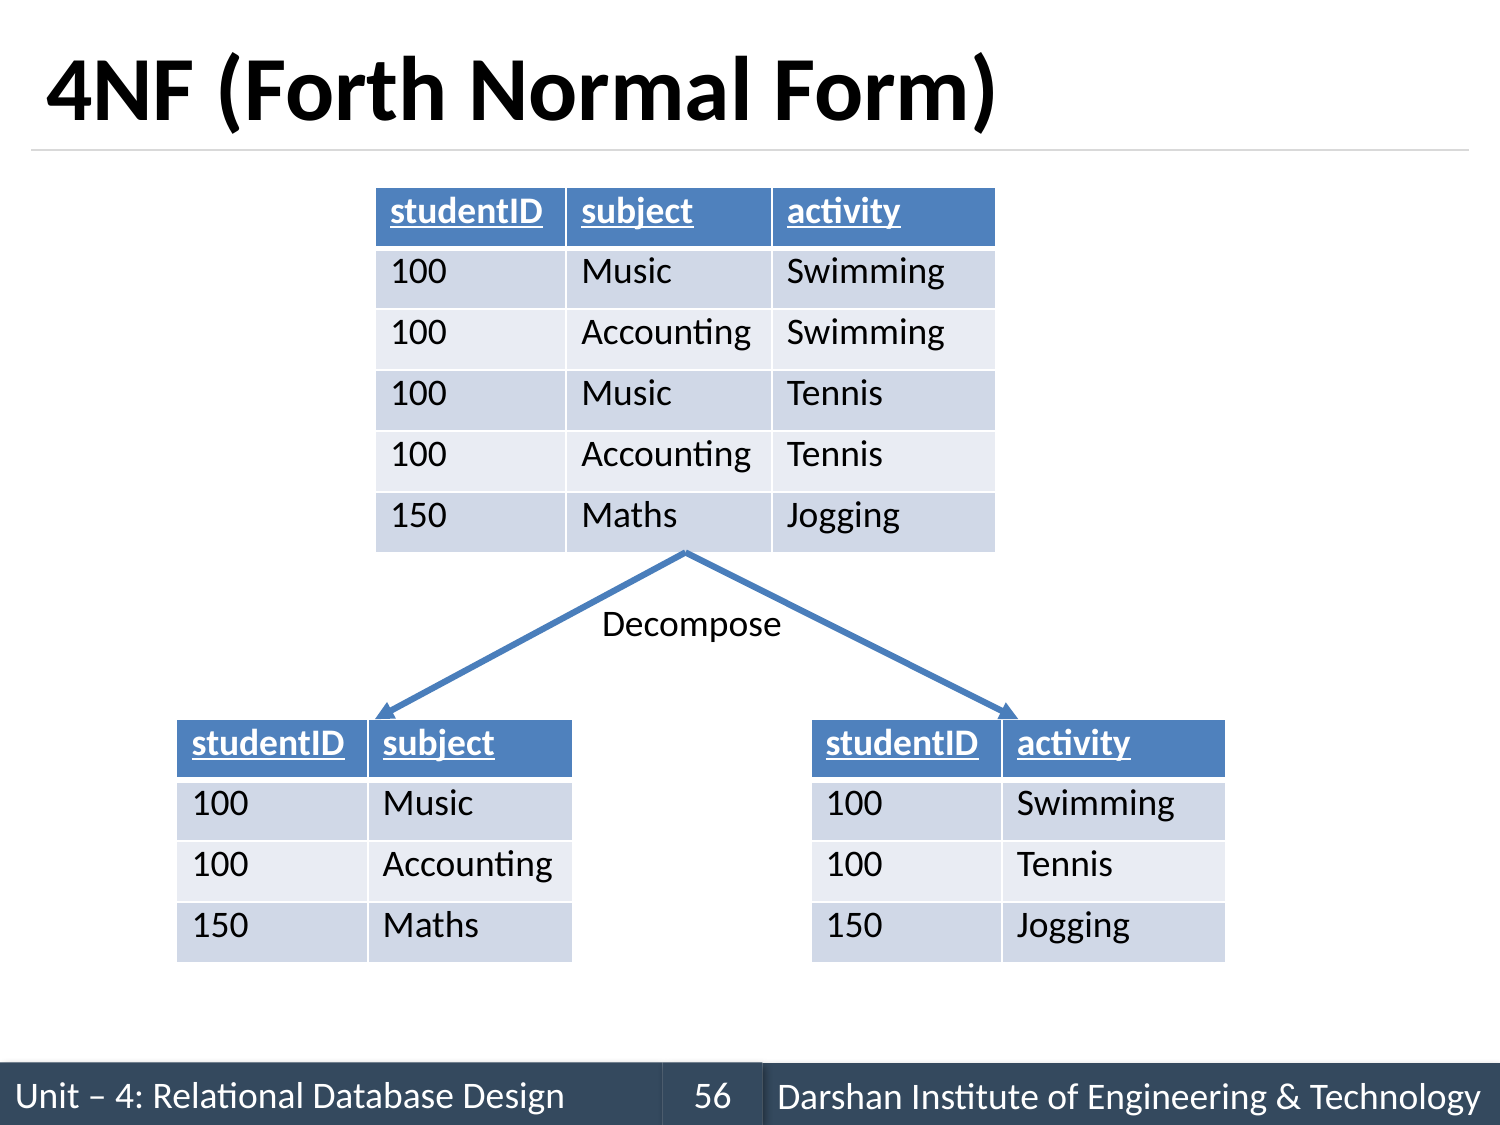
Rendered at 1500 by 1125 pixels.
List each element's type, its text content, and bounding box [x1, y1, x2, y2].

table_cell 150 [177, 903, 367, 962]
table_cell 100 [376, 251, 565, 308]
table_header activity [1003, 720, 1225, 777]
table_cell 150 [376, 493, 565, 550]
table_cell 100 [376, 432, 565, 491]
table_header subject [369, 721, 572, 777]
table_cell Tennis [773, 371, 995, 430]
table_cell 100 [376, 310, 565, 369]
table_cell Swimming [1003, 783, 1225, 840]
table_cell Accounting [369, 842, 572, 901]
table_cell 150 [812, 903, 1001, 962]
table_header subject [567, 188, 771, 246]
table_cell Music [567, 371, 771, 430]
table_cell Jogging [773, 493, 995, 550]
table_header activity [773, 188, 995, 246]
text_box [685, 552, 1019, 720]
table_cell Tennis [773, 432, 995, 491]
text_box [374, 552, 683, 720]
table_cell 100 [812, 842, 1001, 901]
table_cell Swimming [773, 310, 995, 369]
table_cell Music [369, 783, 572, 840]
table_cell Music [567, 251, 771, 308]
table_cell 100 [177, 842, 367, 901]
table_cell Accounting [567, 310, 771, 369]
table_cell Maths [369, 903, 572, 962]
table_cell Maths [567, 493, 771, 550]
table_cell Swimming [773, 251, 995, 308]
table_cell 100 [376, 371, 565, 430]
table_header studentID [812, 728, 1001, 777]
table_cell 100 [812, 783, 1001, 840]
table_cell Accounting [567, 432, 771, 491]
table_header studentID [177, 720, 367, 777]
table_cell 100 [177, 783, 367, 840]
table_cell Tennis [1003, 842, 1225, 901]
table_header studentID [376, 188, 565, 246]
title 4NF (Forth Normal Form) [31, 17, 1469, 150]
table_cell Jogging [1003, 903, 1225, 962]
